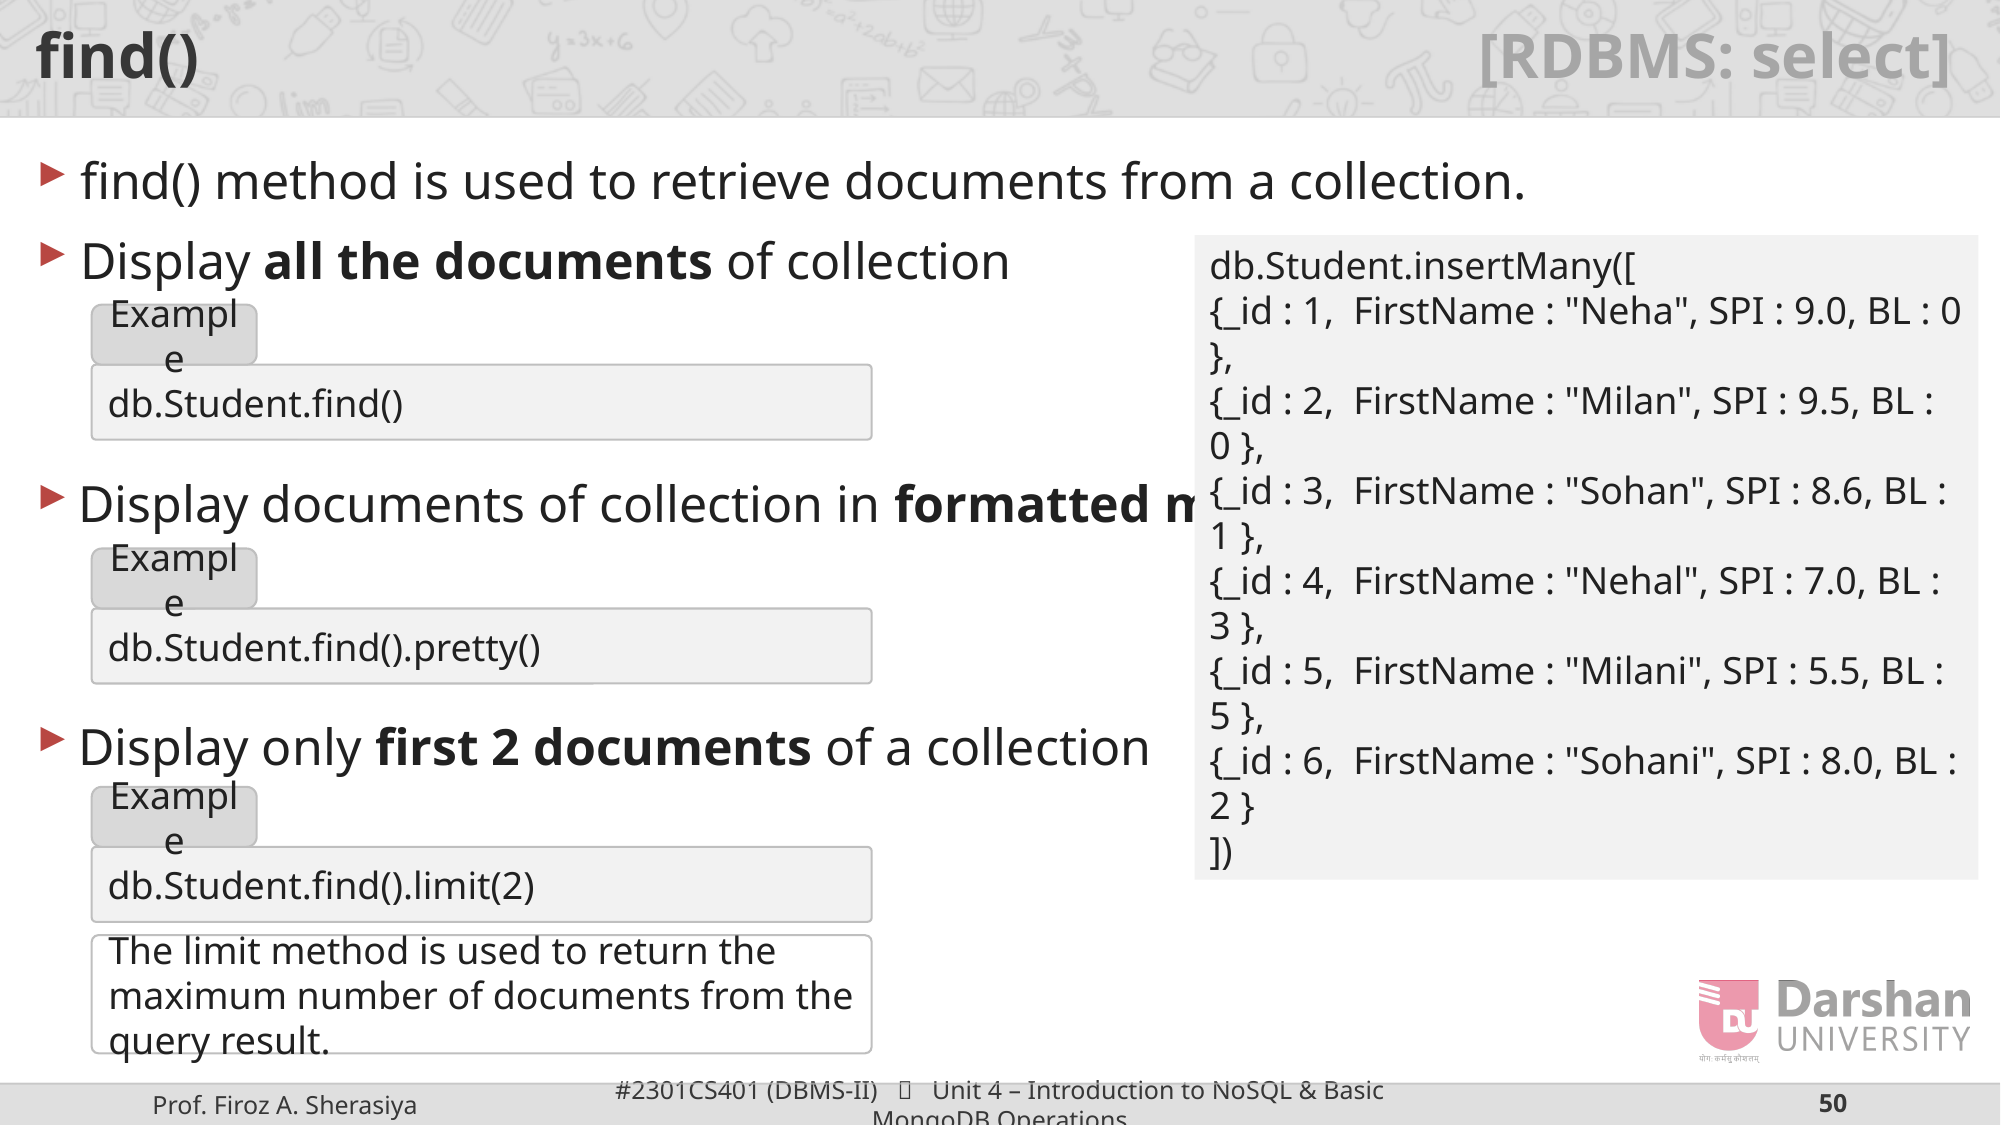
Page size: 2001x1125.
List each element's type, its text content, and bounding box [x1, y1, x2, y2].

table_cell 103 [1699, 1059, 1970, 1063]
text_box The limit method is used to return the maximum number of documents from the query result. [90, 934, 873, 1055]
text_box db.Student.find().limit(2) [90, 845, 873, 923]
text_box db.Student.find() [90, 363, 873, 441]
title find() [RDBMS: select] [0, 0, 2000, 117]
text_box Example [90, 547, 258, 610]
text_box db.Student.find().pretty() [90, 607, 873, 685]
text_box Example [90, 785, 258, 848]
list find() method is used to retrieve documents from a collection. Display all the documents of collection Display documents of collection in formatted manner Display only first 2 documents of a collection [21, 141, 1979, 1059]
text_box db.Student.insertMany([ {_id : 1, FirstName : "Neha", SPI : 9.0, BL : 0 }, {_id : 2, FirstName : "Milan", SPI : 9.5, BL : 0 }, {_id : 3, FirstName : "Sohan", SPI : 8.6, BL : 1 }, {_id : 4, FirstName : "Nehal", SPI : 7.0, BL : 3 }, {_id : 5, FirstName : "Milani", SPI : 5.5, BL : 5 }, {_id : 6, FirstName : "Sohani", SPI : 8.0, BL : 2 } ]) [1194, 235, 1979, 880]
text_box Example [90, 303, 258, 366]
